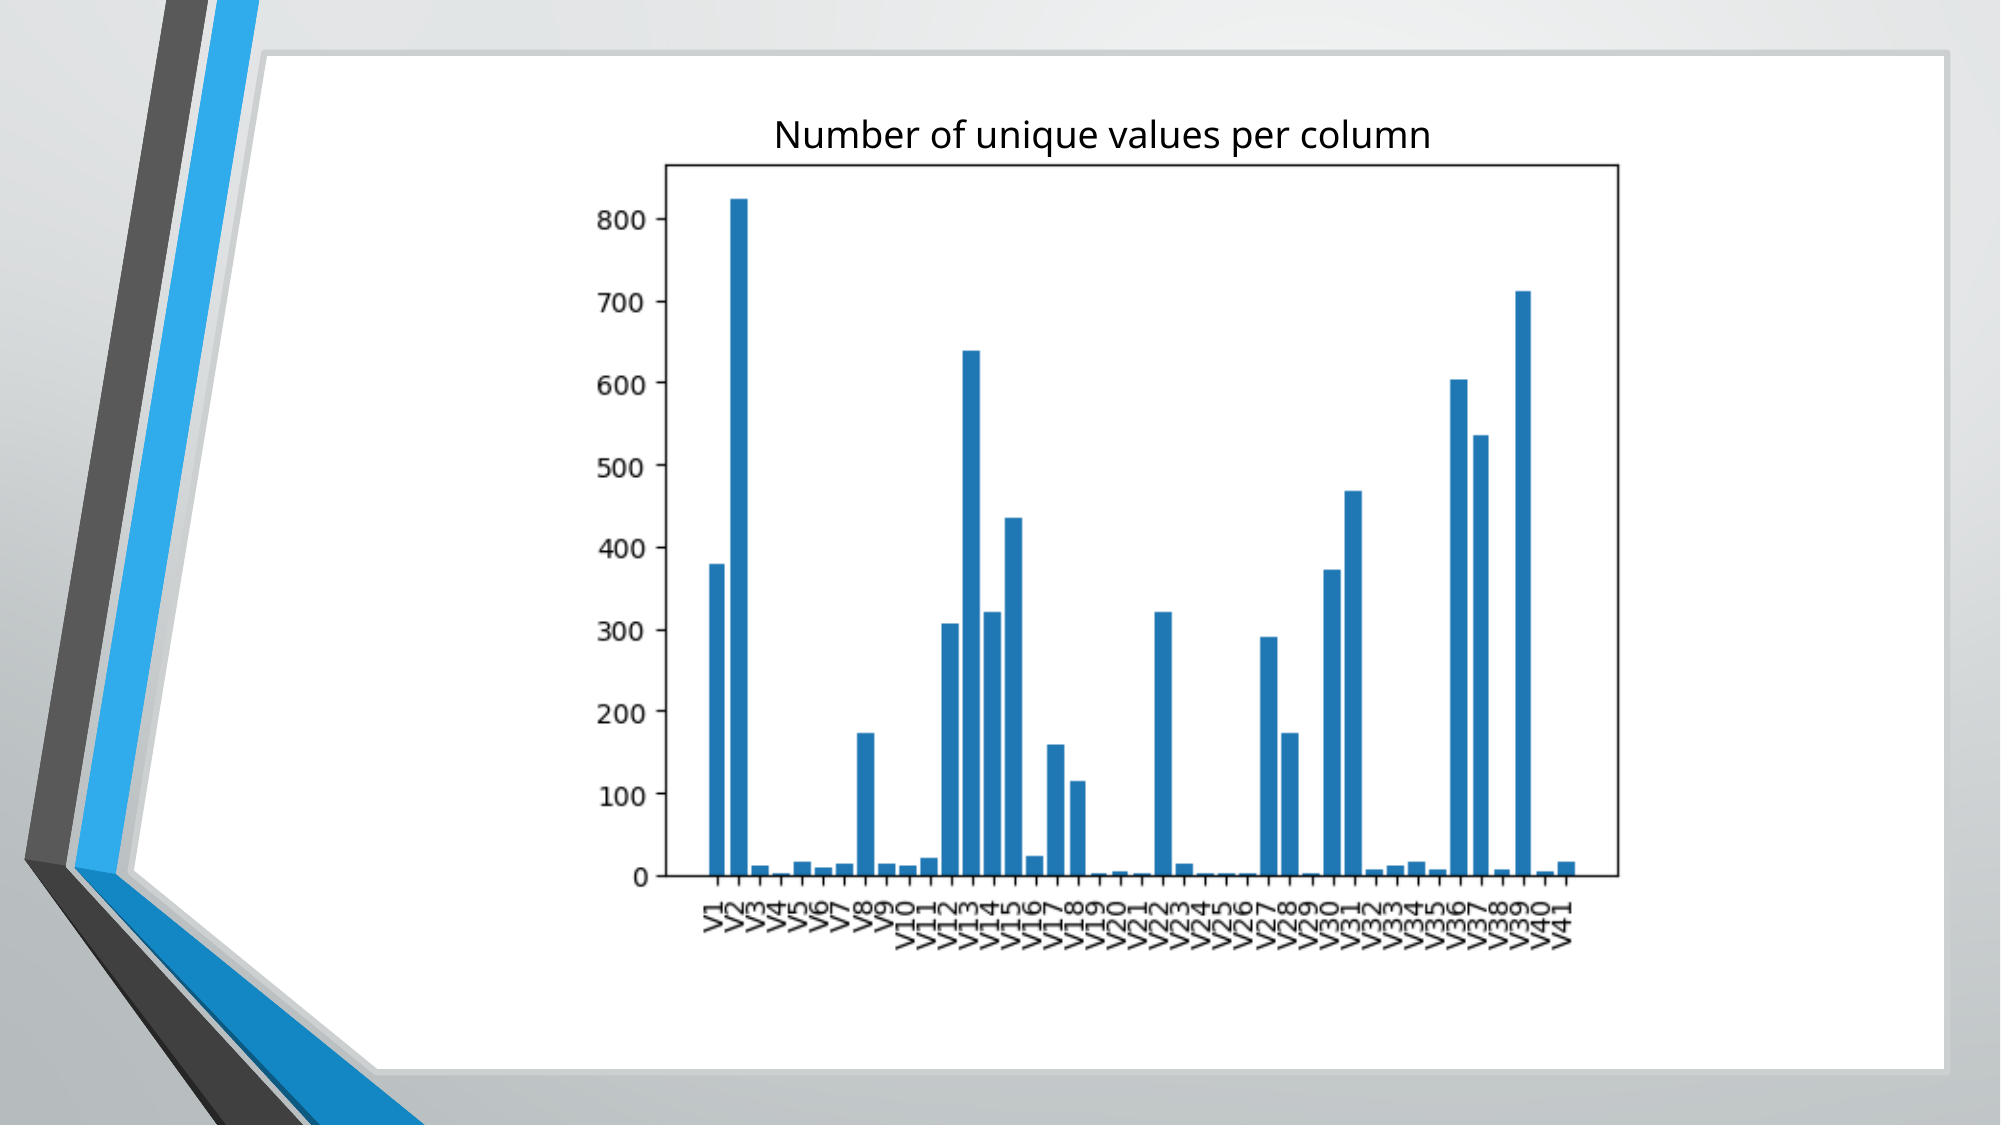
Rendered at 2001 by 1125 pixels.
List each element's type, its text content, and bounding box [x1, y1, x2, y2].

text_box [425, 51, 1949, 1074]
text_box Number of unique values per column [759, 103, 1448, 159]
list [582, 159, 1633, 964]
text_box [24, 0, 425, 1125]
